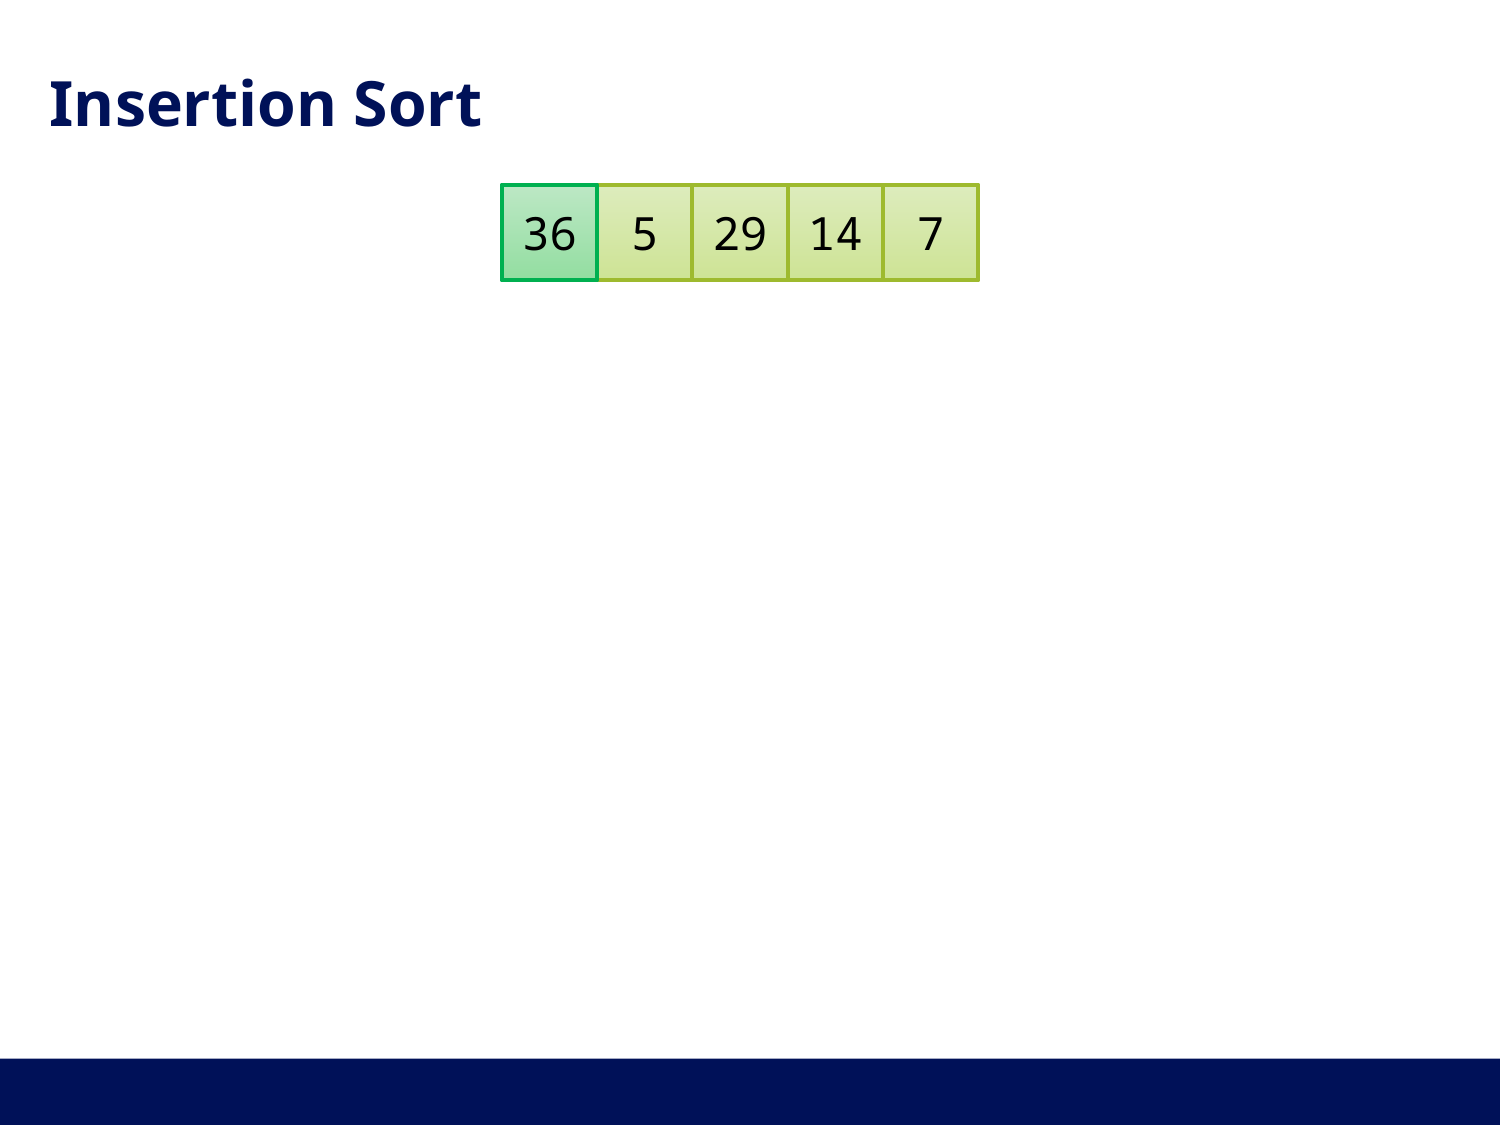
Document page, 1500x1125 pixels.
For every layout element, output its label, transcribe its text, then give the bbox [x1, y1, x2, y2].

text_box 36 [500, 183, 599, 282]
text_box 5 [599, 183, 694, 282]
text_box 7 [881, 183, 980, 282]
title Insertion Sort [49, 66, 1451, 138]
text_box 29 [694, 183, 786, 282]
text_box 14 [786, 183, 881, 282]
